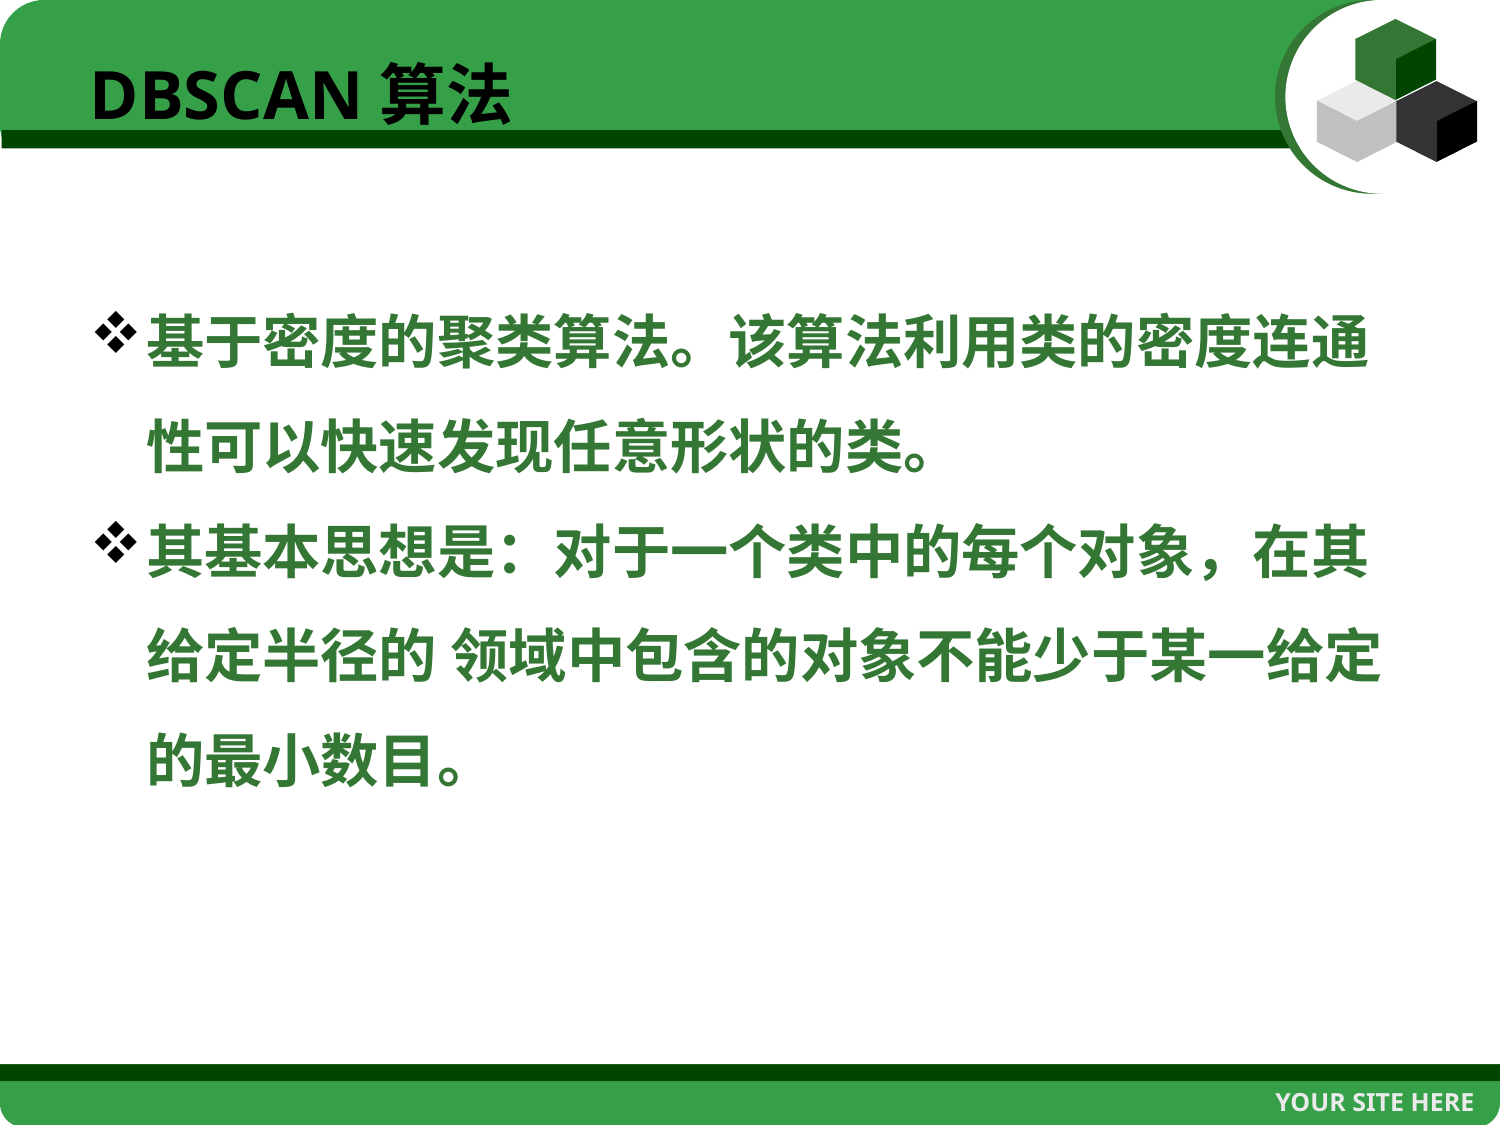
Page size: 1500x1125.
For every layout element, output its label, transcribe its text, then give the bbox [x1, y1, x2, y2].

slide_number YOUR SITE HERE [1077, 1079, 1490, 1125]
list 基于密度的聚类算法。该算法利用类的密度连通性可以快速发现任意形状的类。 其基本思想是：对于一个类中的每个对象，在其给定半径的 领域中包含的对象不能少于某一给定的最小数目。 [75, 262, 1425, 1005]
title DBSCAN算法 [75, 45, 1425, 233]
